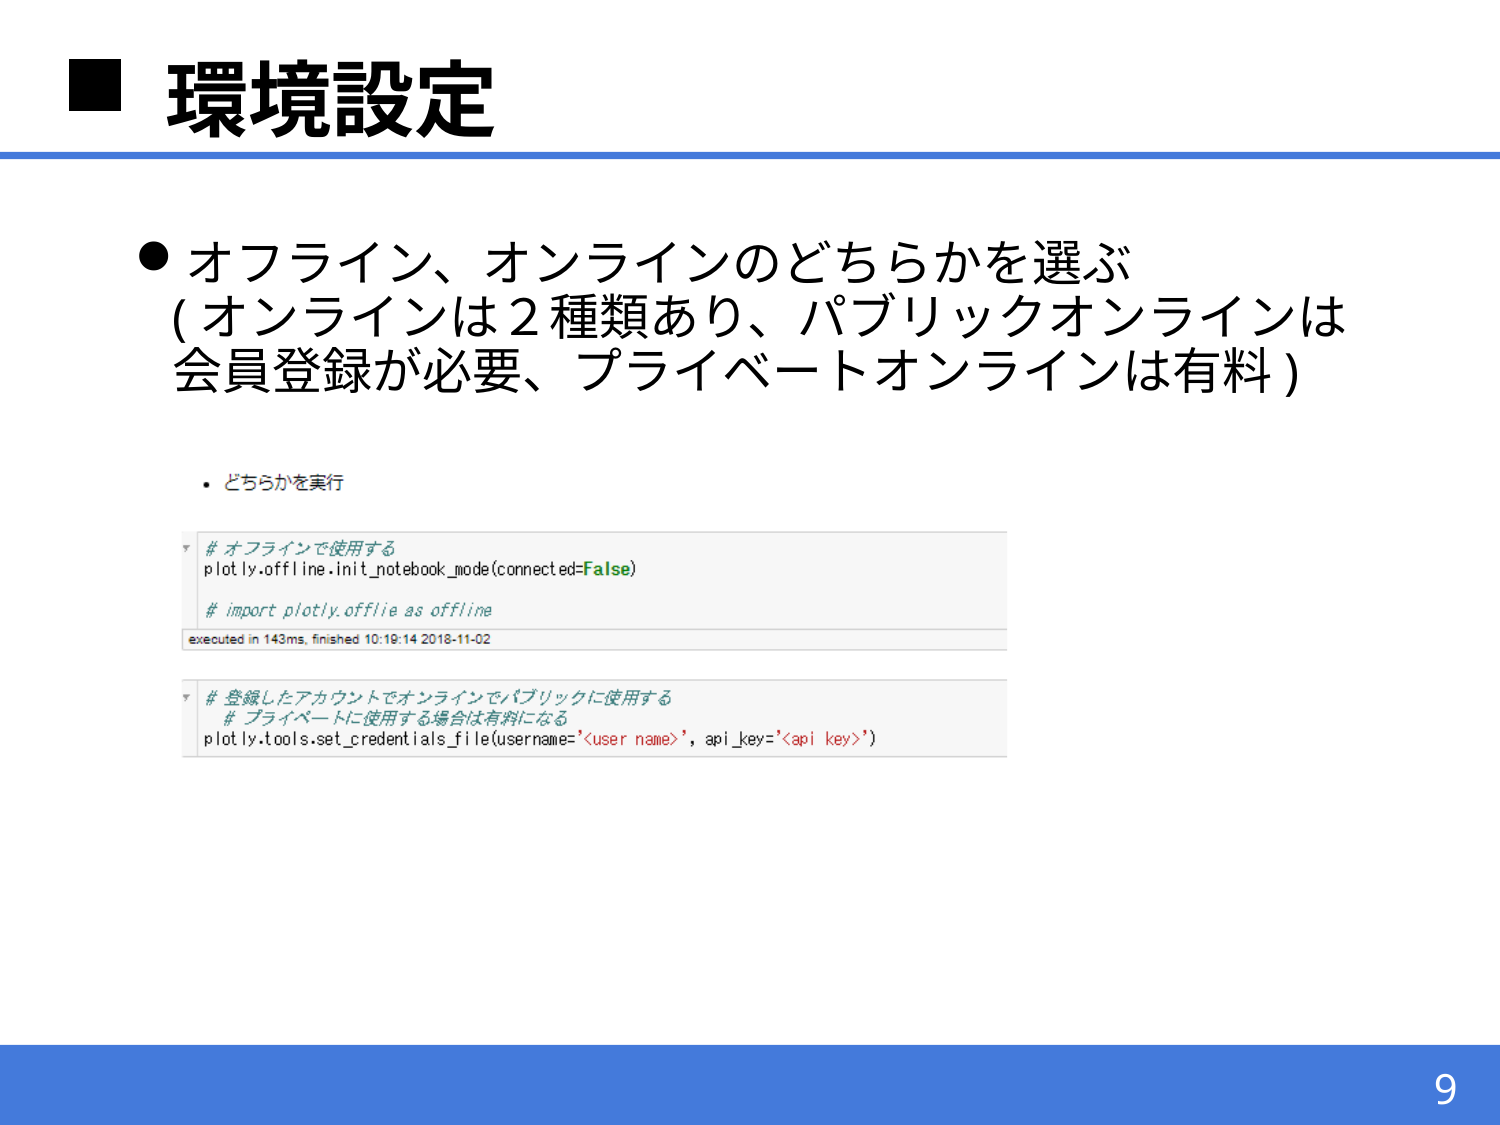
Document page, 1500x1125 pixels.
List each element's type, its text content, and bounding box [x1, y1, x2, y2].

text_box オフライン、オンラインのどちらかを選ぶ (オンラインは２種類あり、パブリックオンラインは会員登録が必要、プライベートオンラインは有料) [120, 230, 1372, 563]
picture [171, 444, 1008, 777]
title 環境設定 [0, 0, 1500, 157]
text_box [69, 59, 121, 111]
slide_number 9 [1135, 1061, 1473, 1121]
